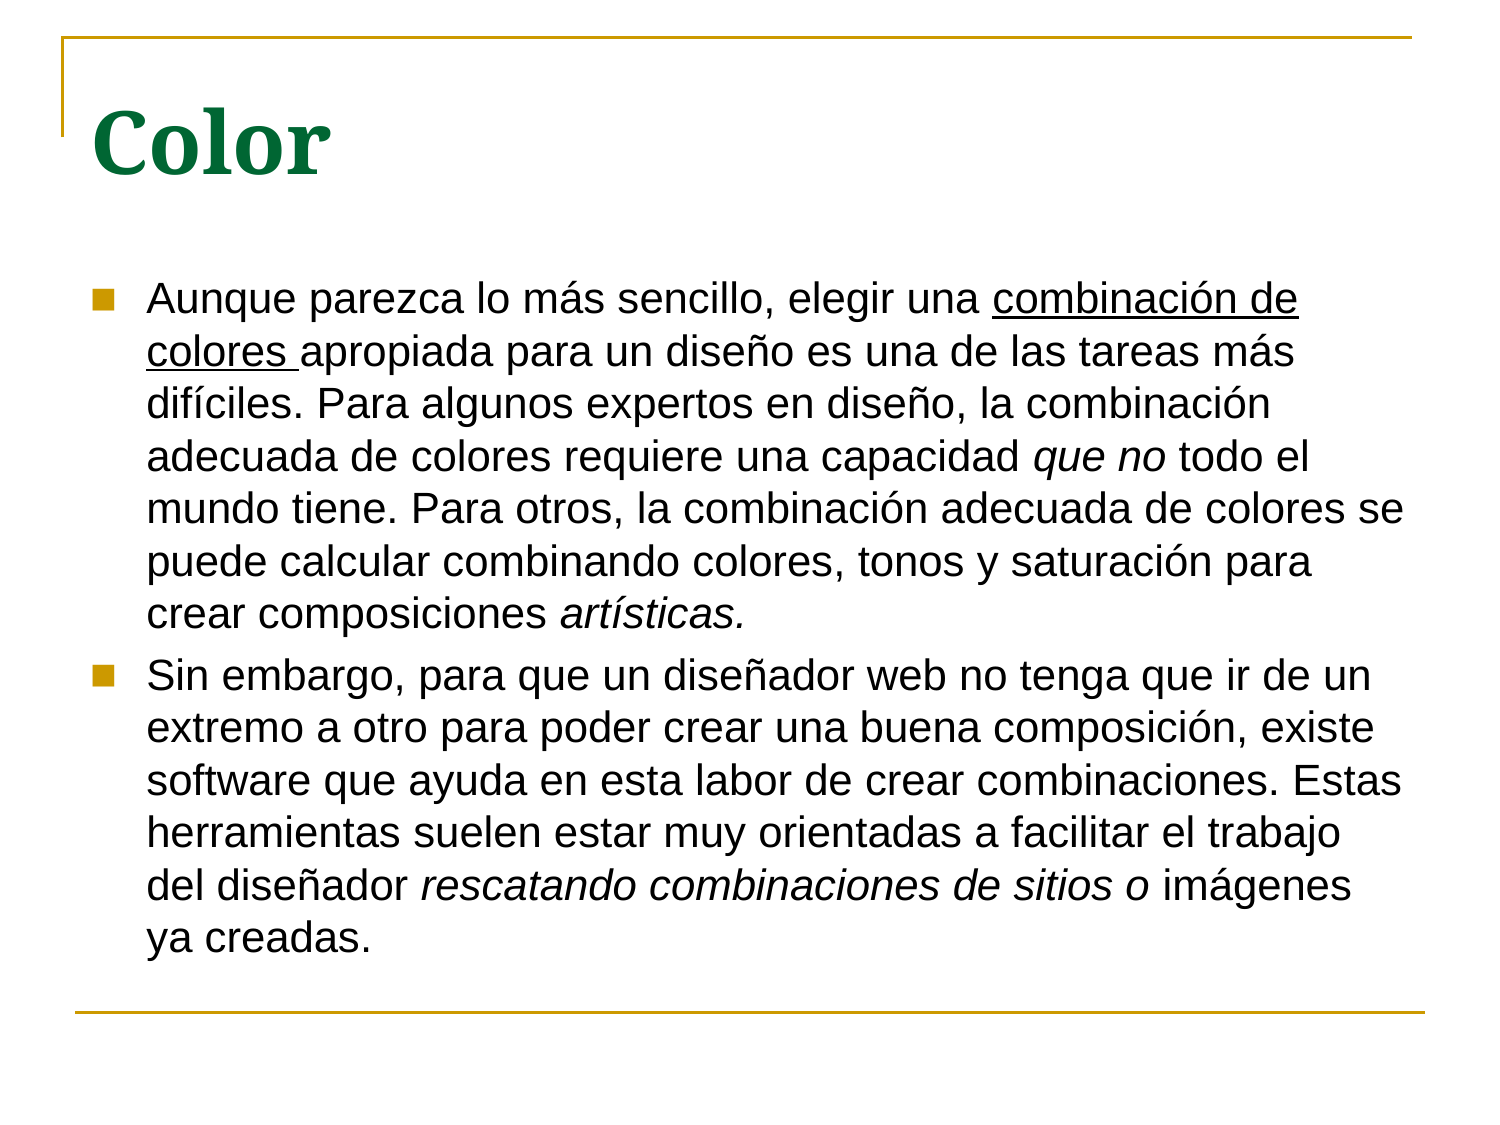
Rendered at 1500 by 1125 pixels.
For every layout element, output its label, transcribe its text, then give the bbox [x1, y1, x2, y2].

title Color [75, 45, 1425, 233]
list Aunque parezca lo más sencillo, elegir una combinación de colores apropiada para un diseño es una de las tareas más difíciles. Para algunos expertos en diseño, la combinación adecuada de colores requiere una capacidad que no todo el mundo tiene. Para otros, la combinación adecuada de colores se puede calcular combinando colores, tonos y saturación para crear composiciones artísticas. Sin embargo, para que un diseñador web no tenga que ir de un extremo a otro para poder crear una buena composición, existe software que ayuda en esta labor de crear combinaciones. Estas herramientas suelen estar muy orientadas a facilitar el trabajo del diseñador rescatando combinaciones de sitios o imágenes ya creadas. [75, 262, 1425, 1020]
